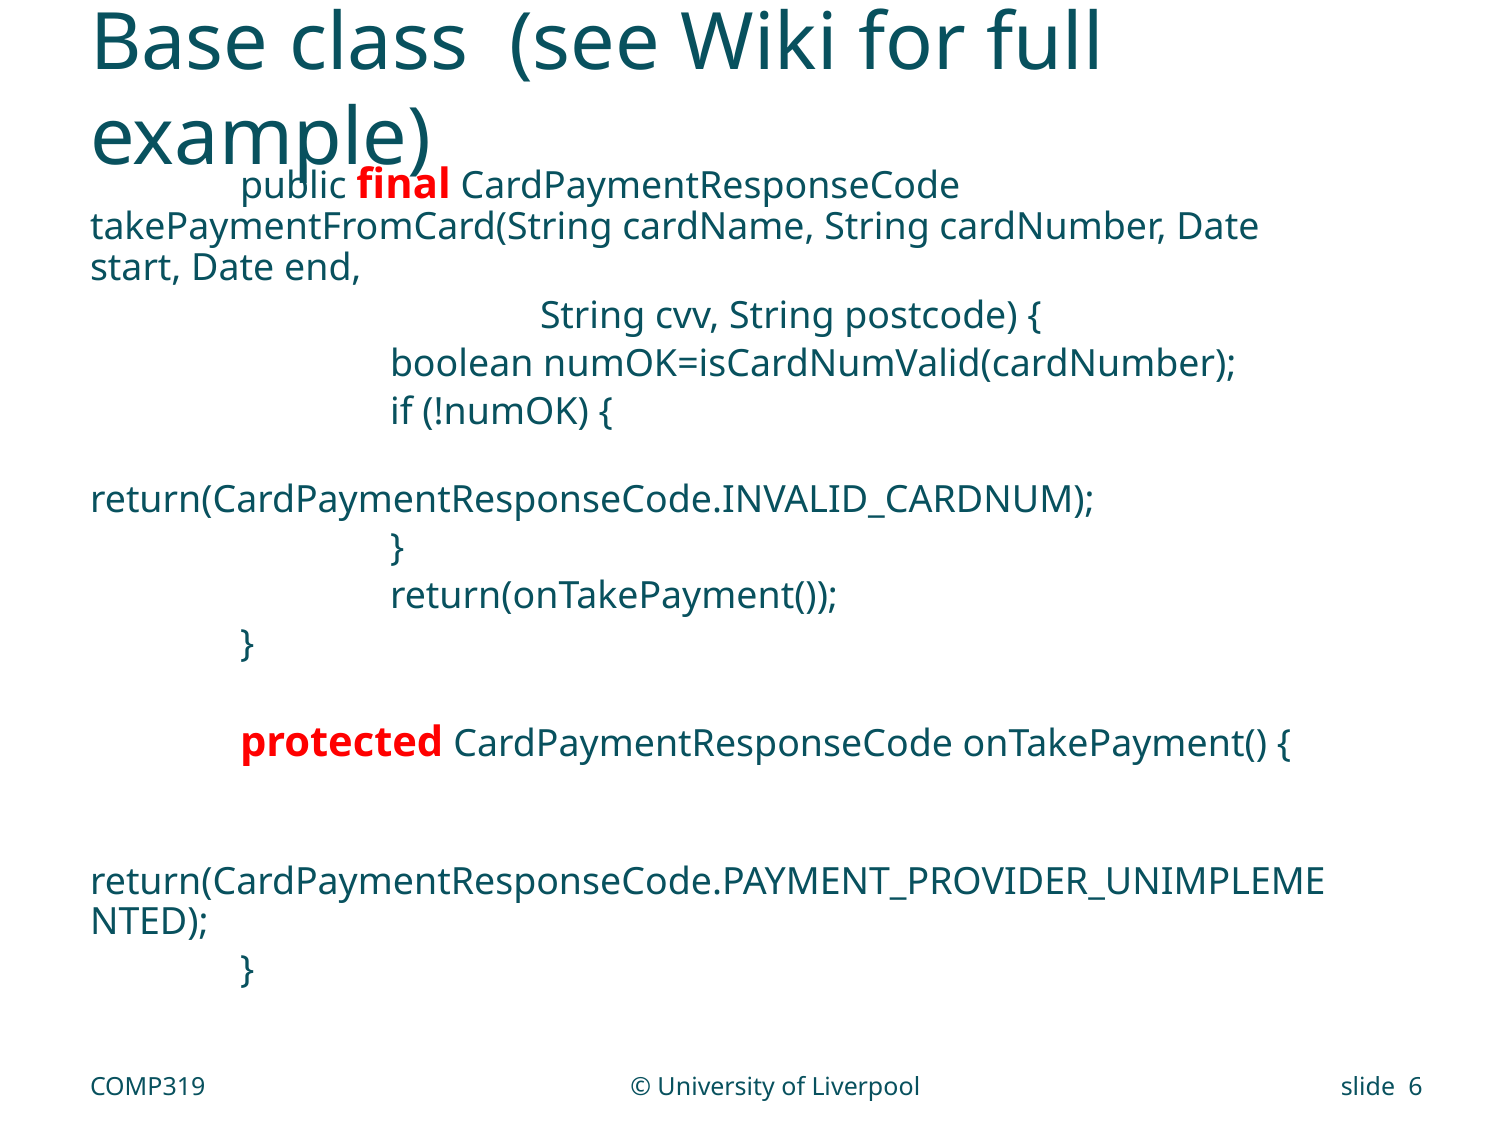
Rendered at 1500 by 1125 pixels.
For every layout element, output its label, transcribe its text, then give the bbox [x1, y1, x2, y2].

slide_number slide 6 [1212, 1062, 1438, 1113]
slide_number © University of Liverpool [600, 1062, 951, 1125]
list public final CardPaymentResponseCode takePaymentFromCard(String cardName, String cardNumber, Date start, Date end, String cvv, String postcode) { boolean numOK=isCardNumValid(cardNumber); if (!numOK) { return(CardPaymentResponseCode.INVALID_CARDNUM); } return(onTakePayment()); } protected CardPaymentResponseCode onTakePayment() { return(CardPaymentResponseCode.PAYMENT_PROVIDER_UNIMPLEMENTED); } [75, 155, 1363, 906]
footer COMP319 [74, 1062, 575, 1125]
title Base class (see Wiki for full example) [75, 30, 1425, 140]
